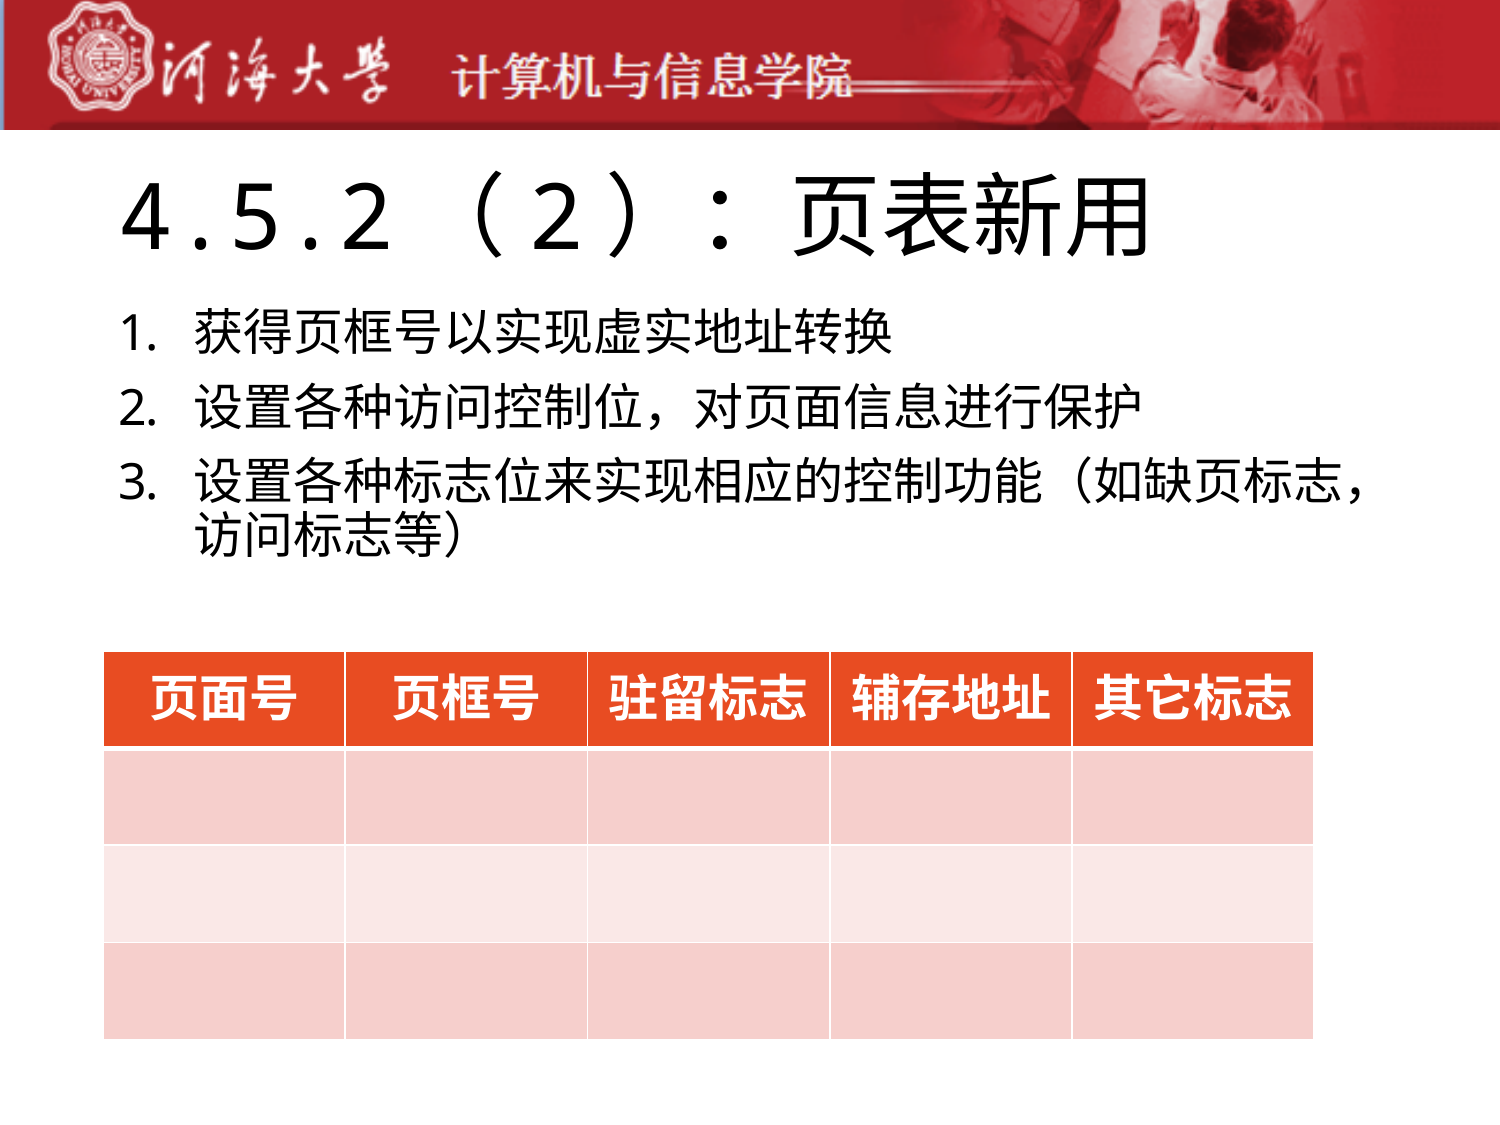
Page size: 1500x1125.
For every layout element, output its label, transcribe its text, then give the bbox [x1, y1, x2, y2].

table_cell [831, 943, 1071, 1039]
list 获得页框号以实现虚实地址转换 设置各种访问控制位，对页面信息进行保护 设置各种标志位来实现相应的控制功能（如缺页标志，访问标志等） [103, 299, 1397, 630]
table_cell [588, 846, 829, 942]
title 4.5.2（2）：页表新用 [103, 59, 1397, 278]
table_cell [104, 751, 344, 844]
table_cell [1073, 751, 1313, 844]
table_cell [346, 943, 587, 1039]
table_cell [831, 846, 1071, 942]
table_header 驻留标志 [588, 652, 829, 746]
table_header 其它标志 [1073, 652, 1313, 746]
table_cell [588, 943, 829, 1039]
table_header 辅存地址 [831, 652, 1071, 746]
picture [0, 0, 1500, 130]
table_cell [346, 846, 587, 942]
table_cell [1073, 846, 1313, 942]
table_cell [346, 751, 587, 844]
table_header 页框号 [346, 652, 587, 746]
table_cell [588, 751, 829, 844]
table_header 页面号 [104, 652, 344, 746]
table_cell [1073, 943, 1313, 1039]
table_cell [831, 751, 1071, 844]
table_cell [104, 943, 344, 1039]
table_cell [104, 846, 344, 942]
